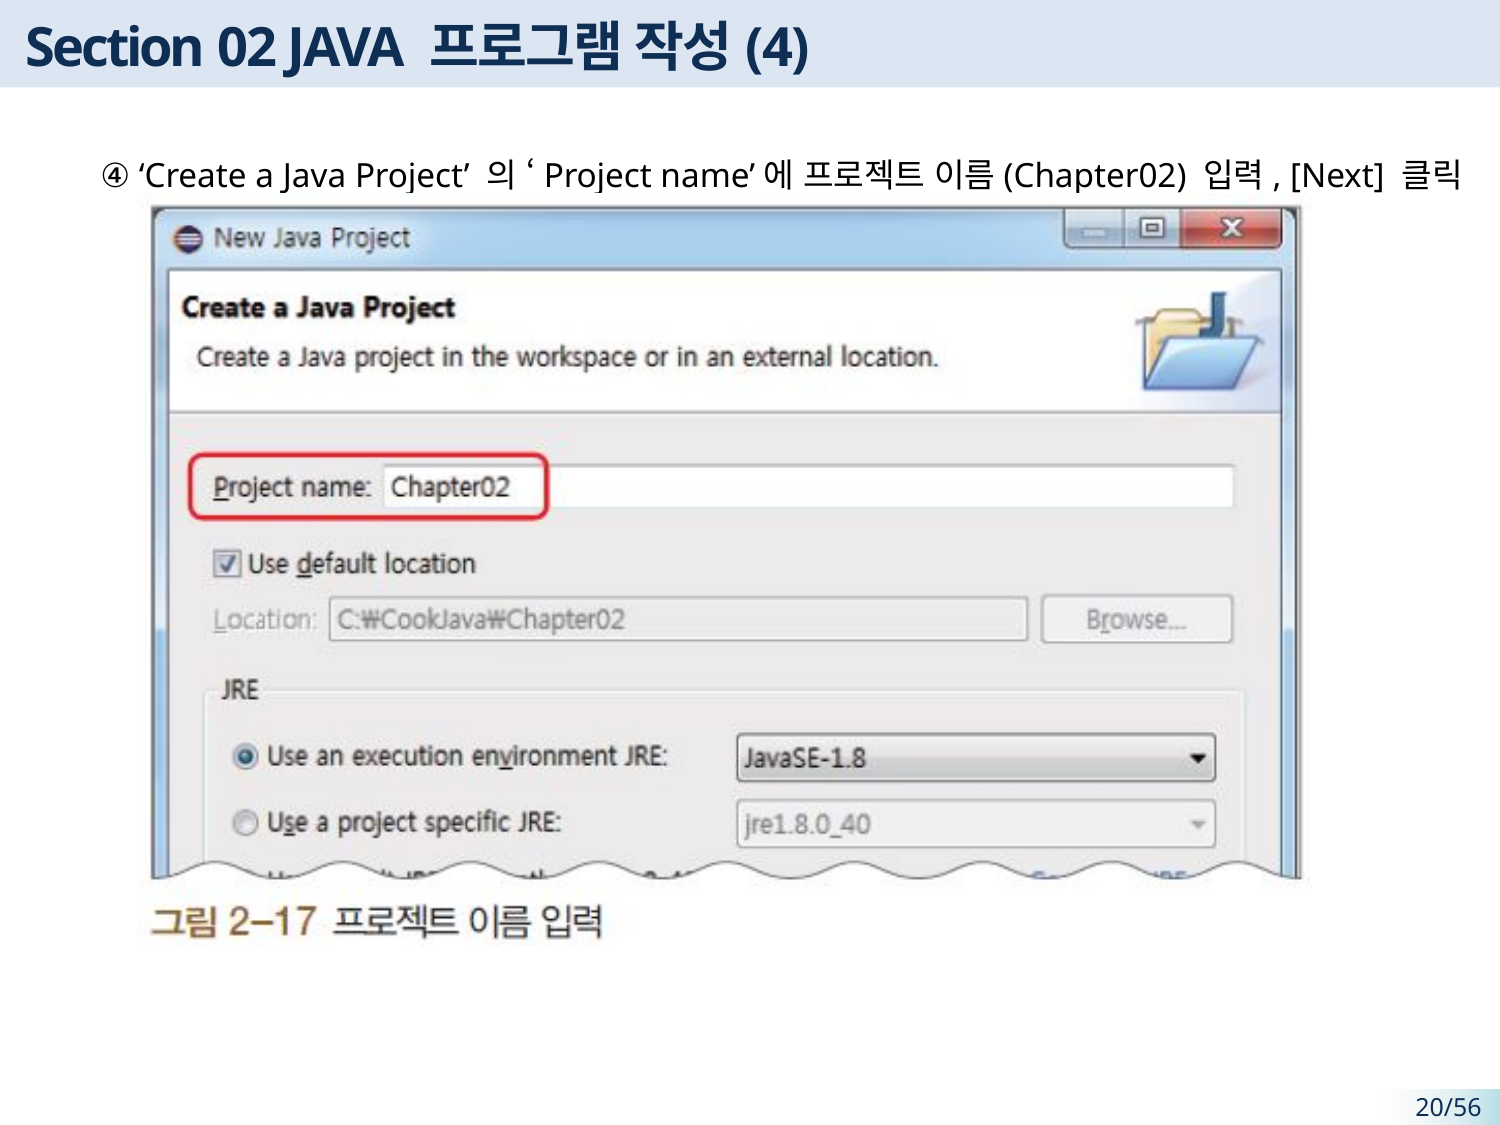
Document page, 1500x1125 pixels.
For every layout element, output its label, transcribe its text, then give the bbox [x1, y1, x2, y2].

title Section 02 JAVA 프로그램 작성(4) [10, 5, 1288, 84]
list ④ ‘Create a Java Project’ 의 ‘Project name’에 프로젝트 이름(Chapter02) 입력, [Next] 클릭 [10, 126, 1481, 1057]
picture [136, 193, 1312, 946]
